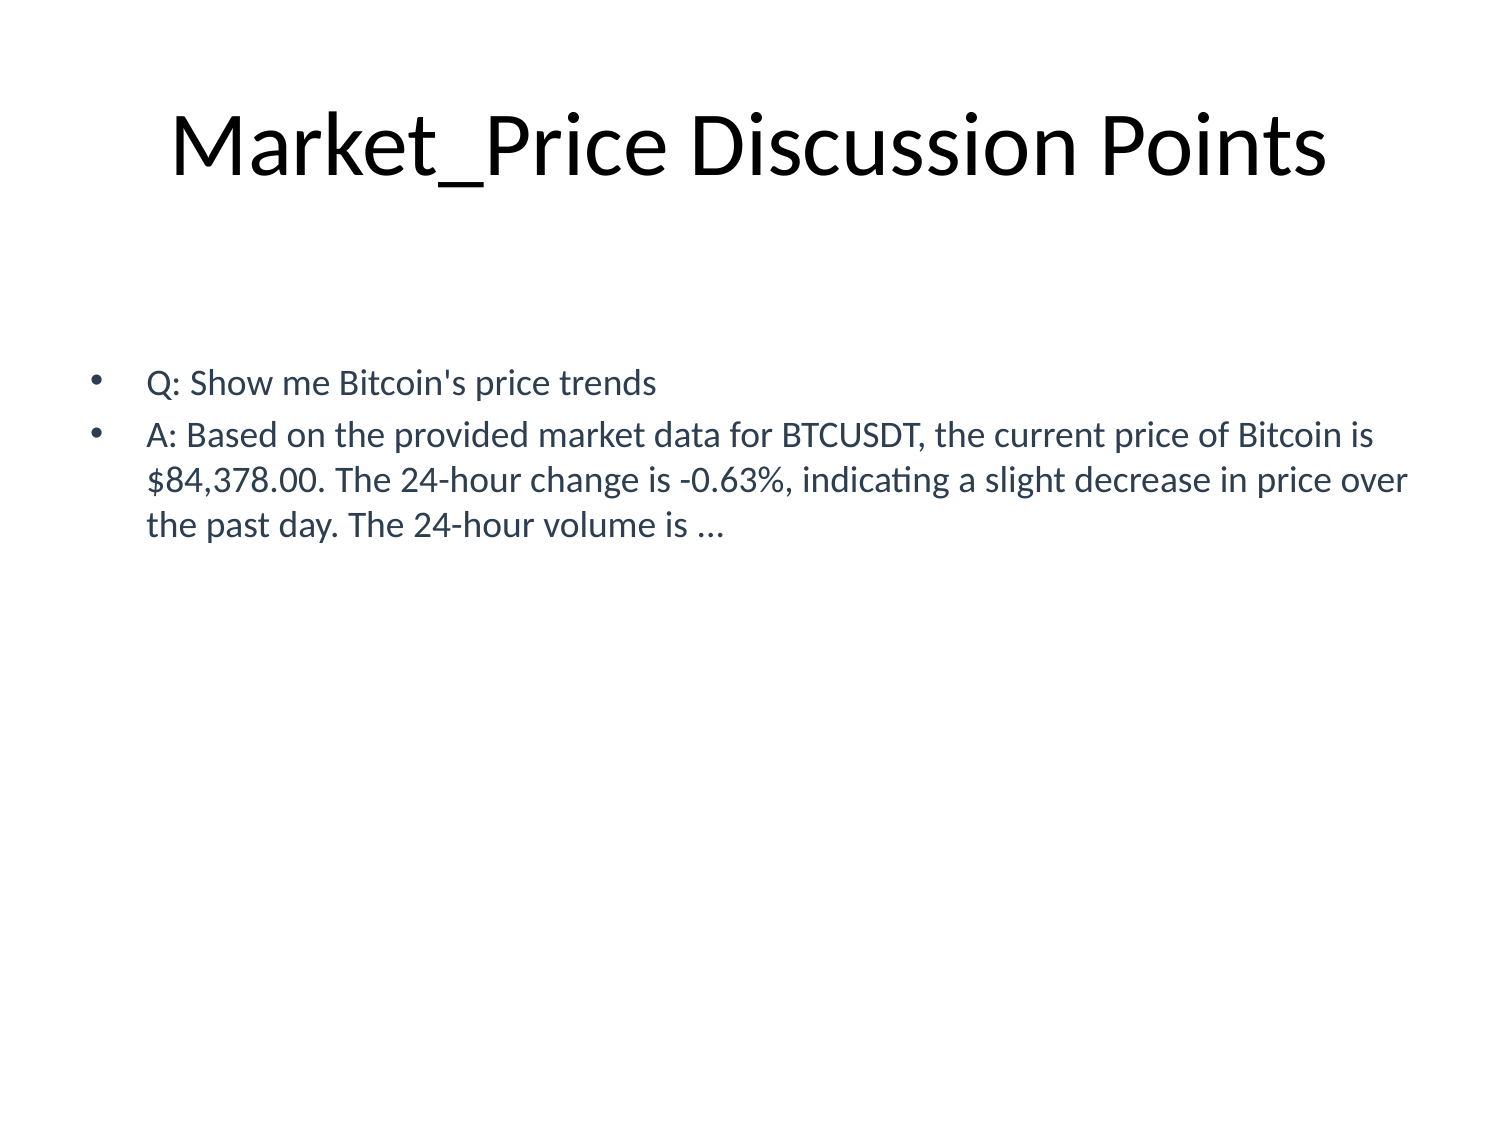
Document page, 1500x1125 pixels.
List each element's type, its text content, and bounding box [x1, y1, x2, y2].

title Market_Price Discussion Points [75, 45, 1425, 233]
list Q: Show me Bitcoin's price trends A: Based on the provided market data for BTCUSDT, the current price of Bitcoin is $84,378.00. The 24-hour change is -0.63%, indicating a slight decrease in price over the past day. The 24-hour volume is ... [75, 262, 1425, 1005]
